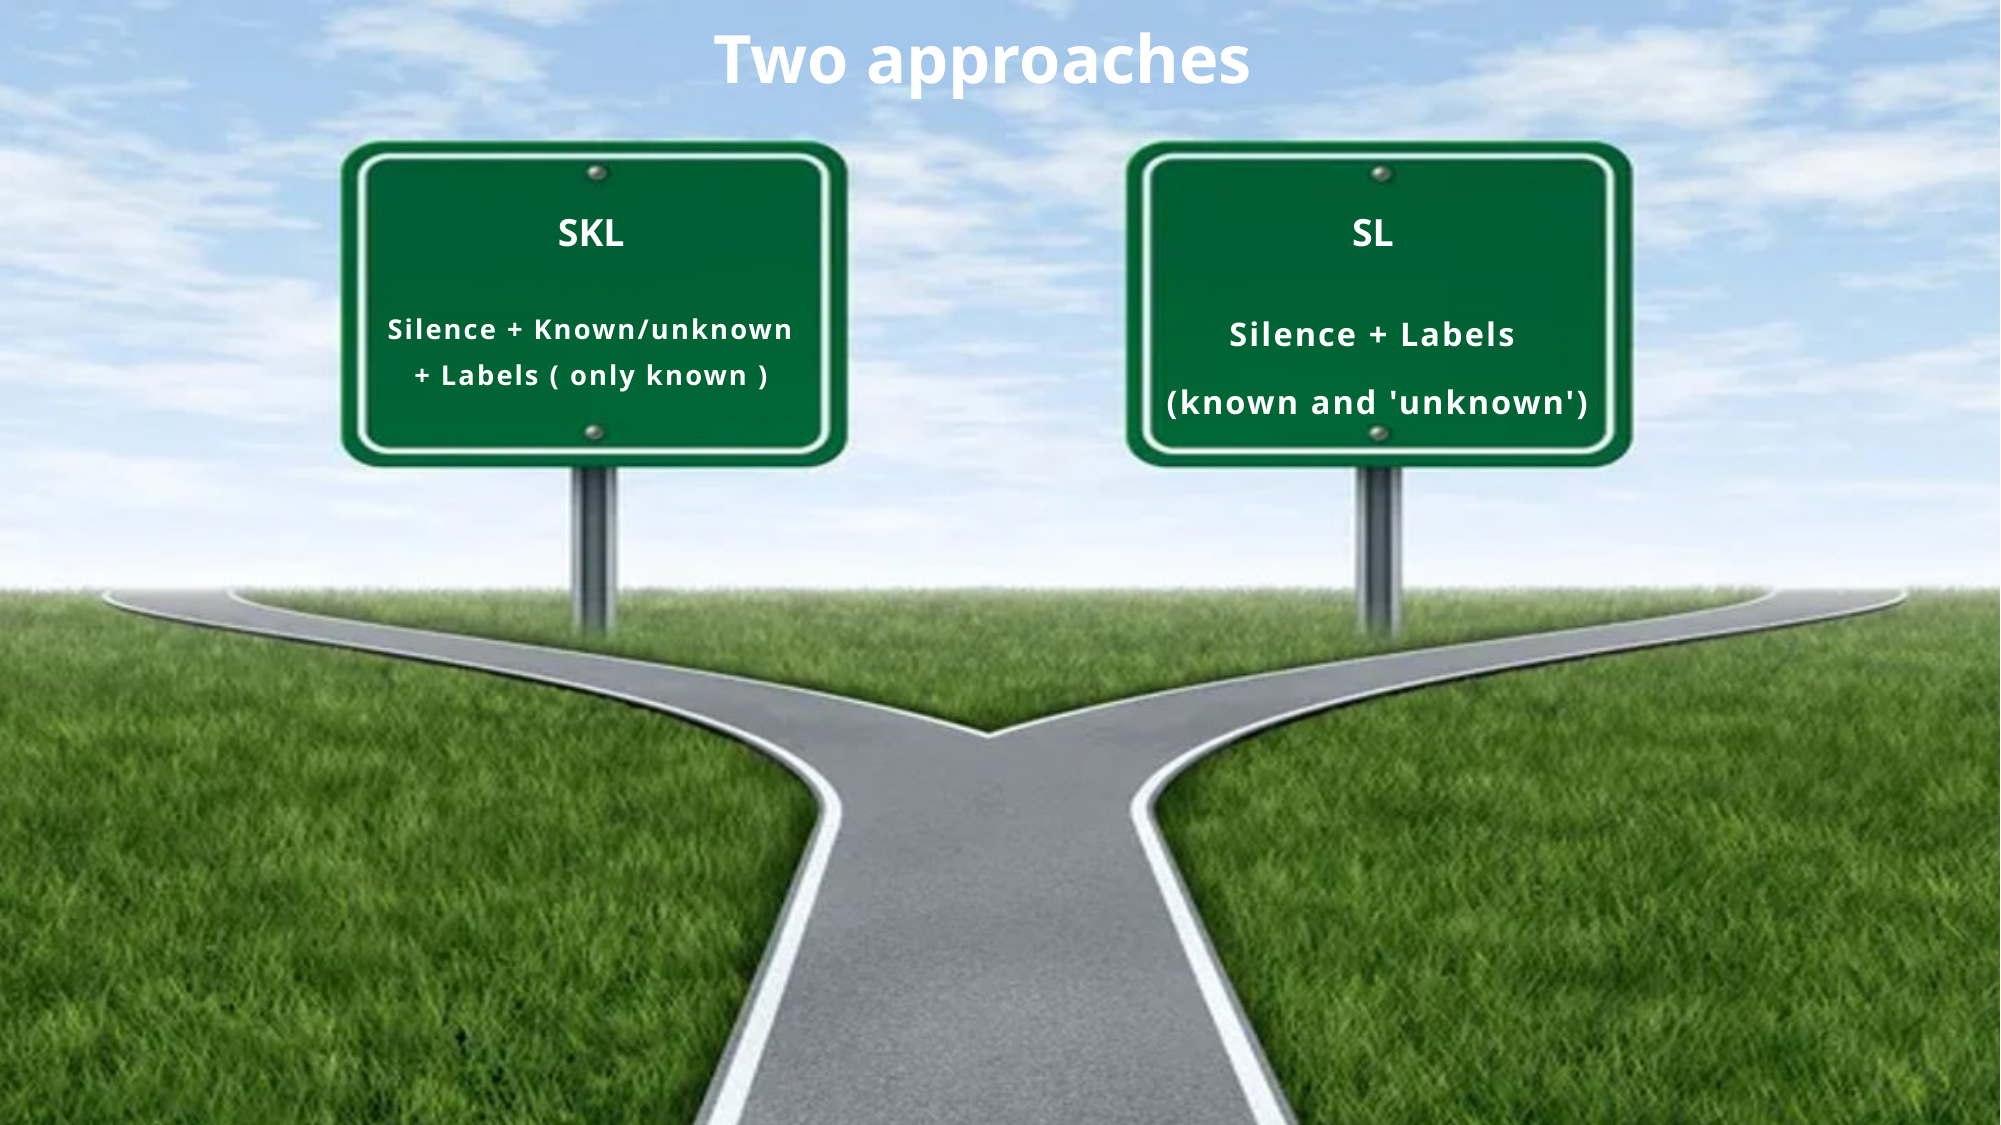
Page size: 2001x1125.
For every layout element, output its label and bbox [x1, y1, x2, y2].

list [0, 0, 2000, 1125]
